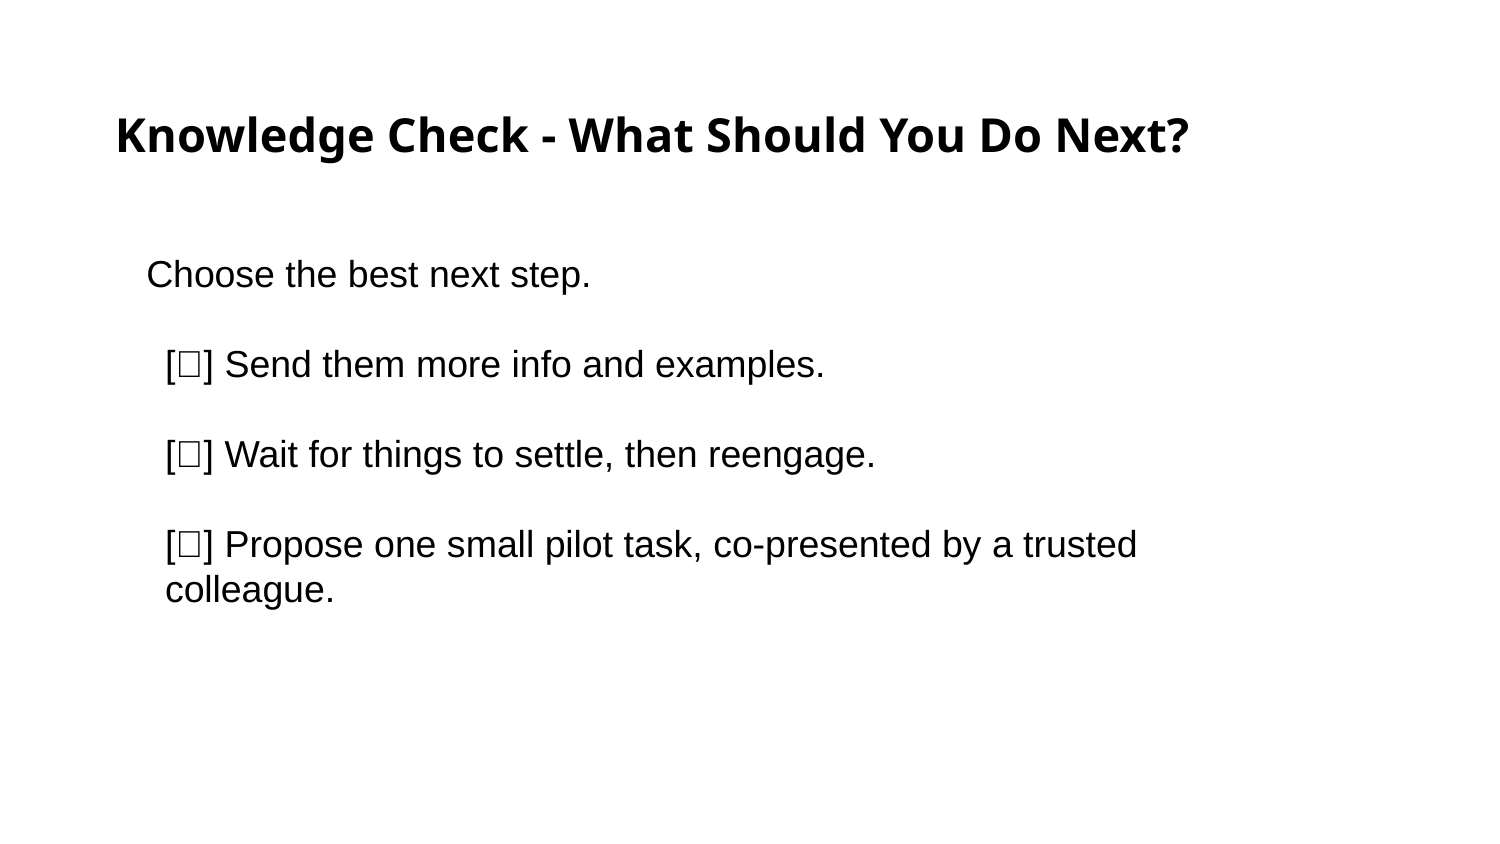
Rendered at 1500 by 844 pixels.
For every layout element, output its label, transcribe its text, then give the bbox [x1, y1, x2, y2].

text_box [99, 157, 655, 213]
title Knowledge Check - What Should You Do Next? [99, 99, 1307, 157]
text_box Choose the best next step. [❌] Send them more info and examples. [❌] Wait for things to settle, then reengage. [✅] Propose one small pilot task, co-presented by a trusted colleague. [131, 234, 1307, 625]
